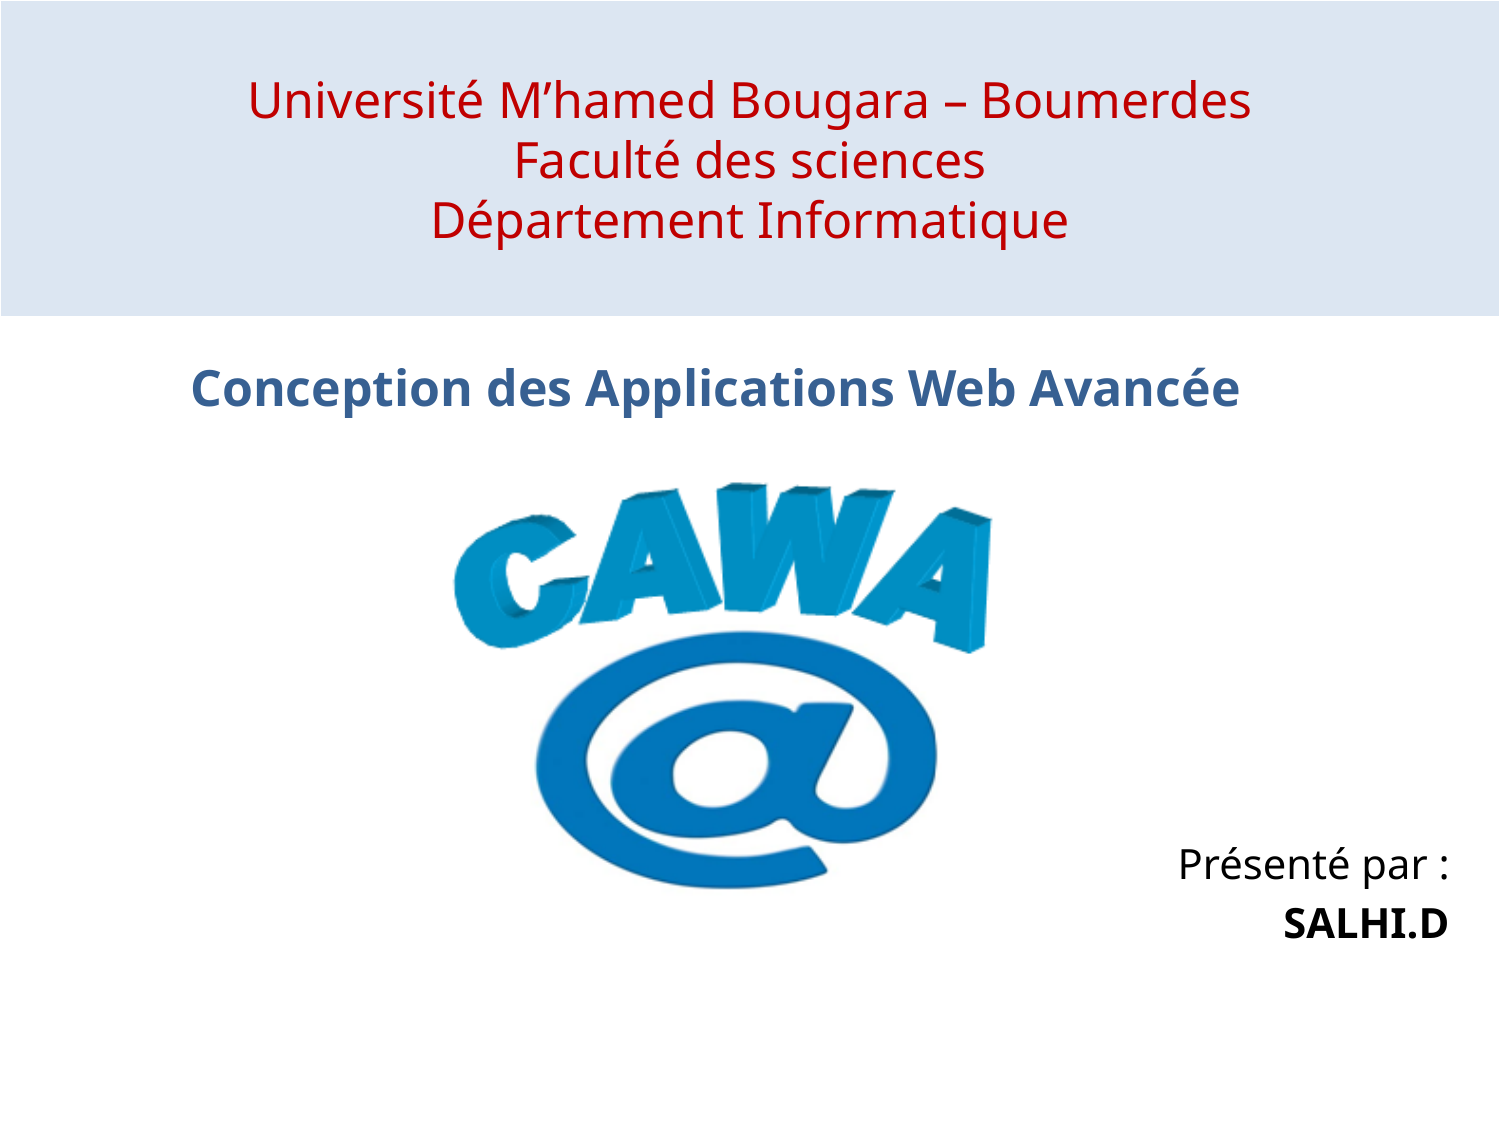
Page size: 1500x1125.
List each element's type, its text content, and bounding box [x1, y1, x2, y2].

picture [421, 390, 1061, 973]
subtitle Présenté par : SALHI.D [35, 363, 1465, 1032]
title Université M’hamed Bougara – Boumerdes Faculté des sciences Département Informatique [0, 0, 1500, 317]
text_box Conception des Applications Web Avancée [175, 349, 1348, 425]
